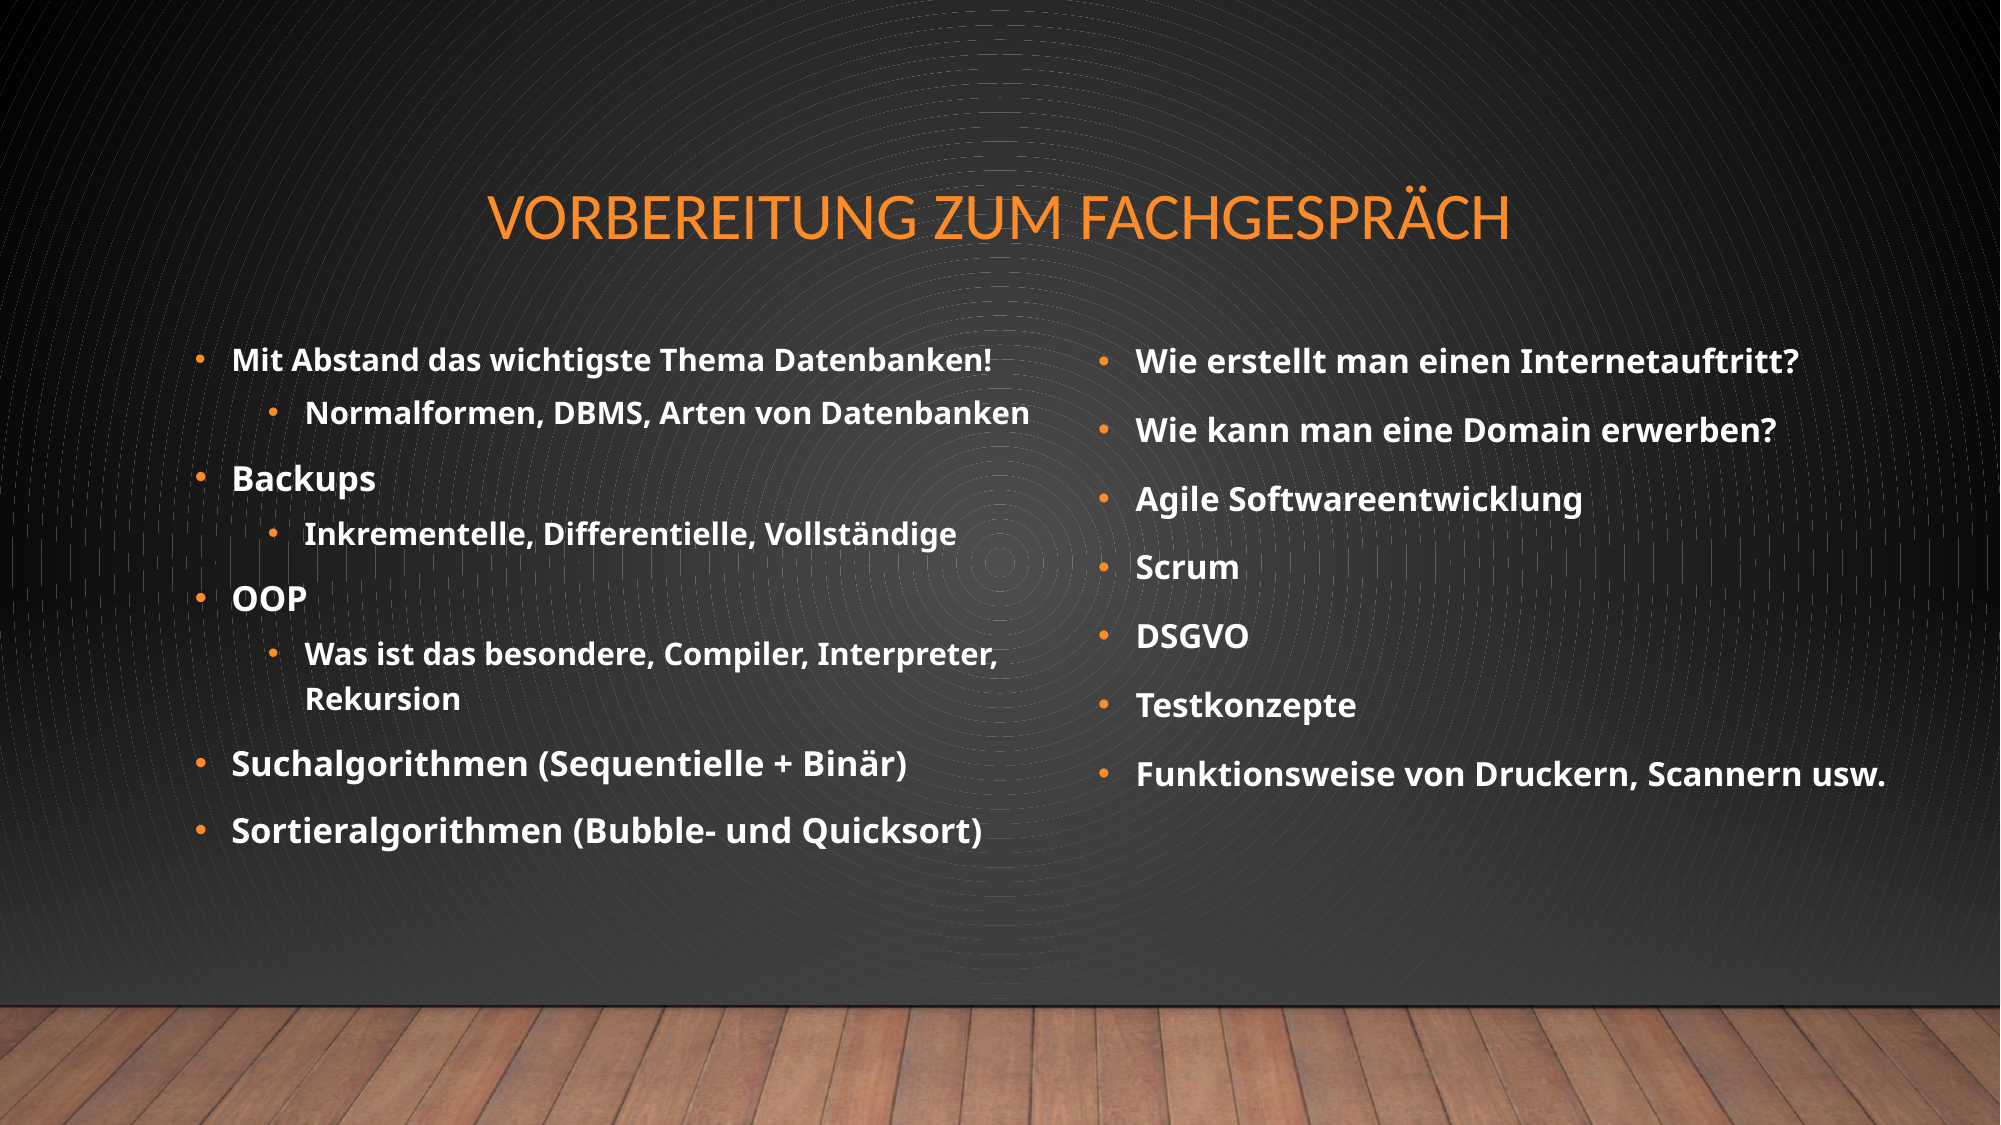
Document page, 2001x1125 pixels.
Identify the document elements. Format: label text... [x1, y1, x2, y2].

text_box Wie erstellt man einen Internetauftritt? Wie kann man eine Domain erwerben? Agile Softwareentwicklung Scrum DSGVO Testkonzepte Funktionsweise von Druckern, Scannern usw. [1083, 325, 1970, 871]
title Vorbereitung zum Fachgespräch [238, 131, 1763, 305]
picture [0, 1005, 2000, 1125]
list Mit Abstand das wichtigste Thema Datenbanken! Normalformen, DBMS, Arten von Datenbanken Backups Inkrementelle, Differentielle, Vollständige OOP Was ist das besondere, Compiler, Interpreter, Rekursion Suchalgorithmen (Sequentielle + Binär) Sortieralgorithmen (Bubble- und Quicksort) [179, 325, 1066, 892]
